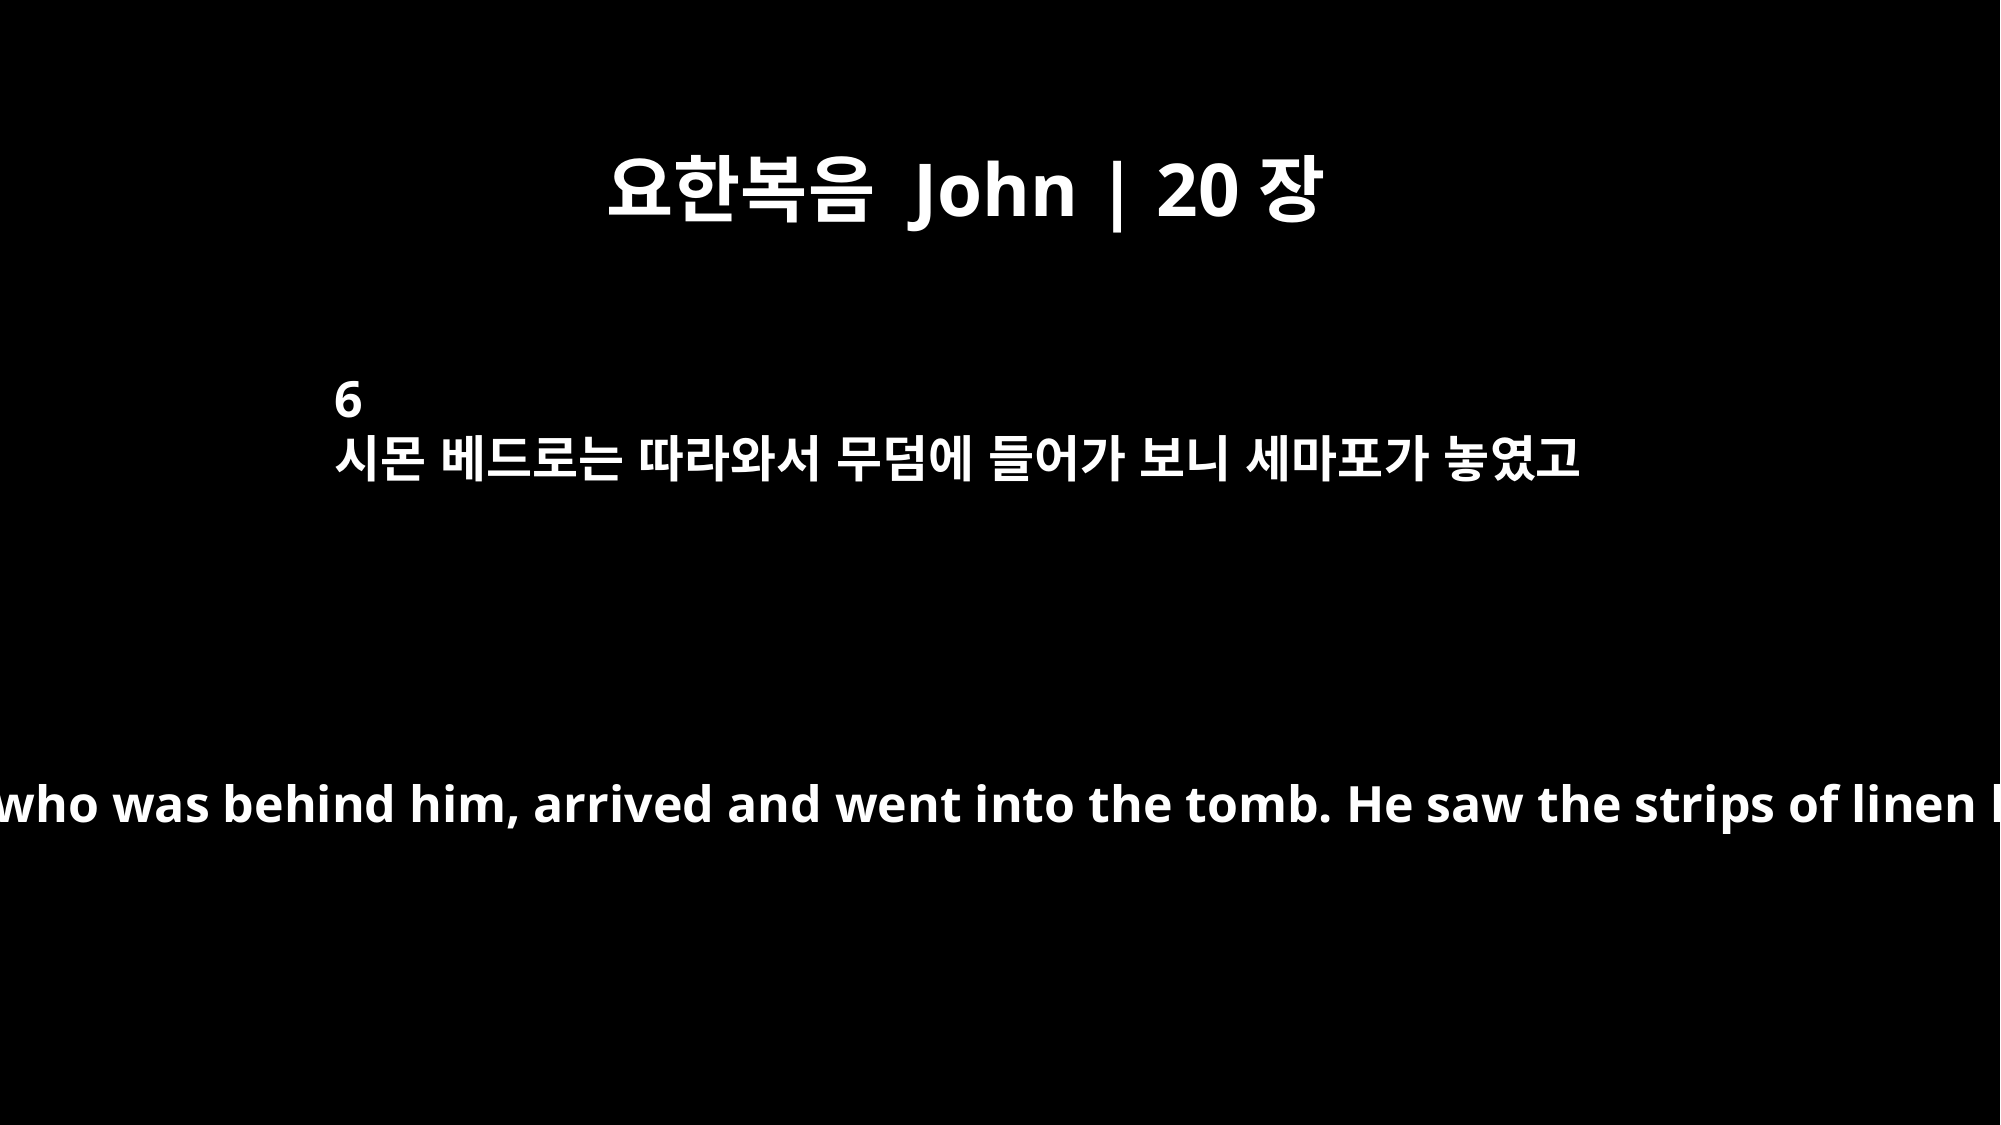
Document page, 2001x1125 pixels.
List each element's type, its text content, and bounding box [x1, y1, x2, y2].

text_box Then Simon Peter, who was behind him, arrived and went into the tomb. He saw the strips of linen lying there, [0, 764, 2000, 840]
text_box 요한복음 John | 20장 [591, 136, 1341, 239]
text_box 6 시몬 베드로는 따라와서 무덤에 들어가 보니 세마포가 놓였고 [319, 359, 1598, 495]
